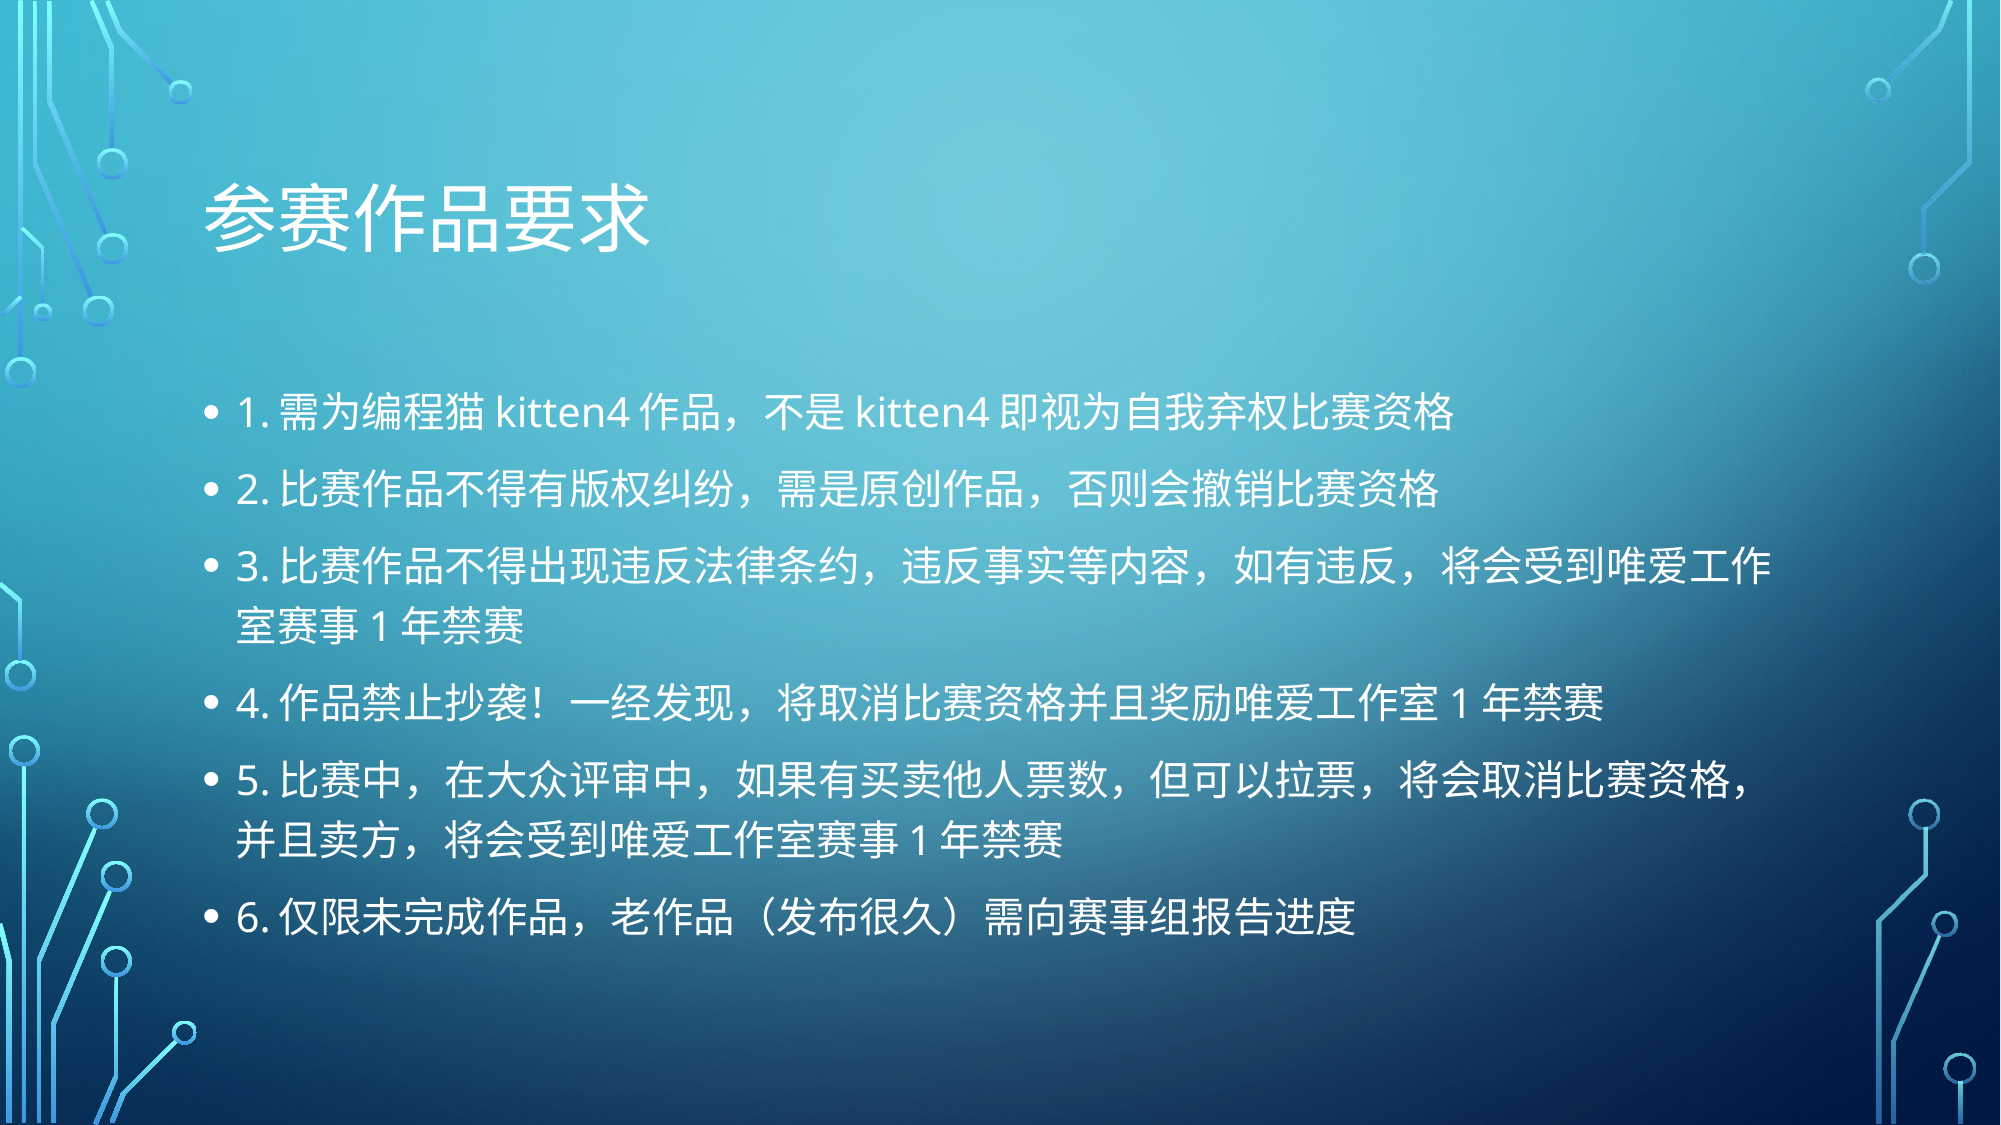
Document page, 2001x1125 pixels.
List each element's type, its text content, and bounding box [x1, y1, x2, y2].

title 参赛作品要求 [187, 101, 1813, 344]
list 1.需为编程猫kitten4作品，不是kitten4即视为自我弃权比赛资格 2.比赛作品不得有版权纠纷，需是原创作品，否则会撤销比赛资格 3.比赛作品不得出现违反法律条约，违反事实等内容，如有违反，将会受到唯爱工作室赛事1年禁赛 4.作品禁止抄袭！一经发现，将取消比赛资格并且奖励唯爱工作室1年禁赛 5.比赛中，在大众评审中，如果有买卖他人票数，但可以拉票，将会取消比赛资格，并且卖方，将会受到唯爱工作室赛事1年禁赛 6.仅限未完成作品，老作品（发布很久）需向赛事组报告进度 [187, 369, 1813, 950]
